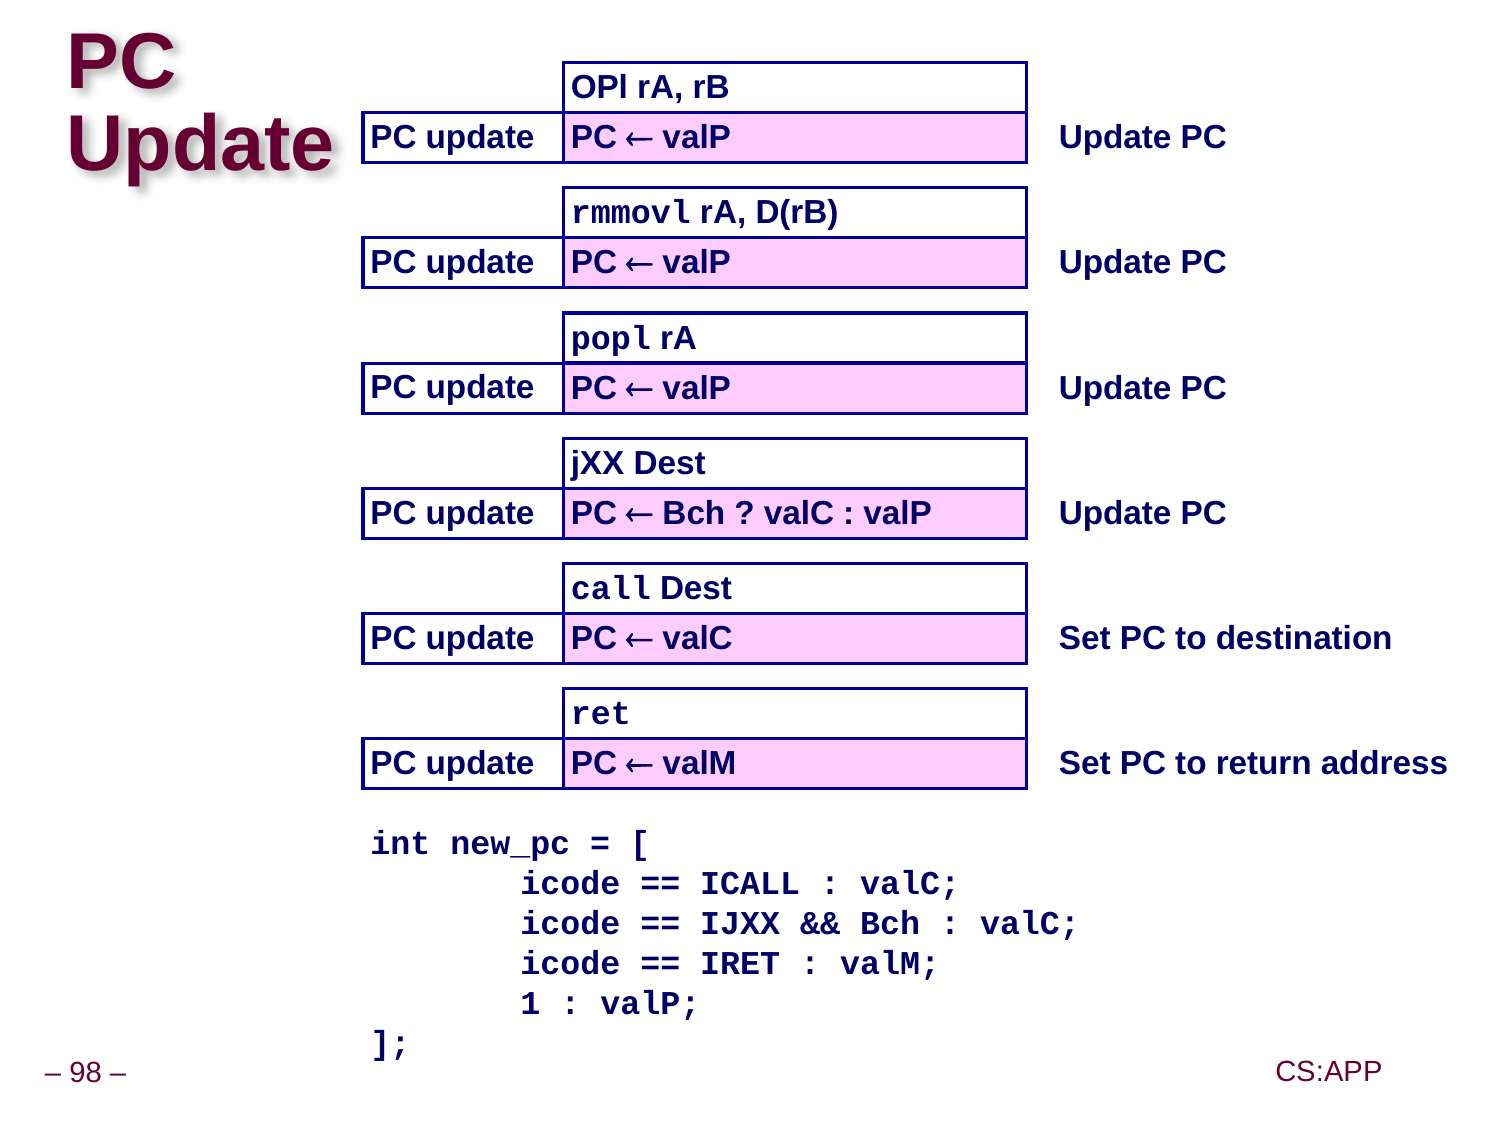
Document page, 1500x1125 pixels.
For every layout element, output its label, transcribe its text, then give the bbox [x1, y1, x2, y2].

text_box int new_pc = [ icode == ICALL : valC; icode == IJXX && Bch : valC; icode == IRET : valM; 1 : valP; ]; [363, 813, 1240, 1069]
title PC Update [66, 40, 1497, 169]
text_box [362, 62, 1500, 790]
